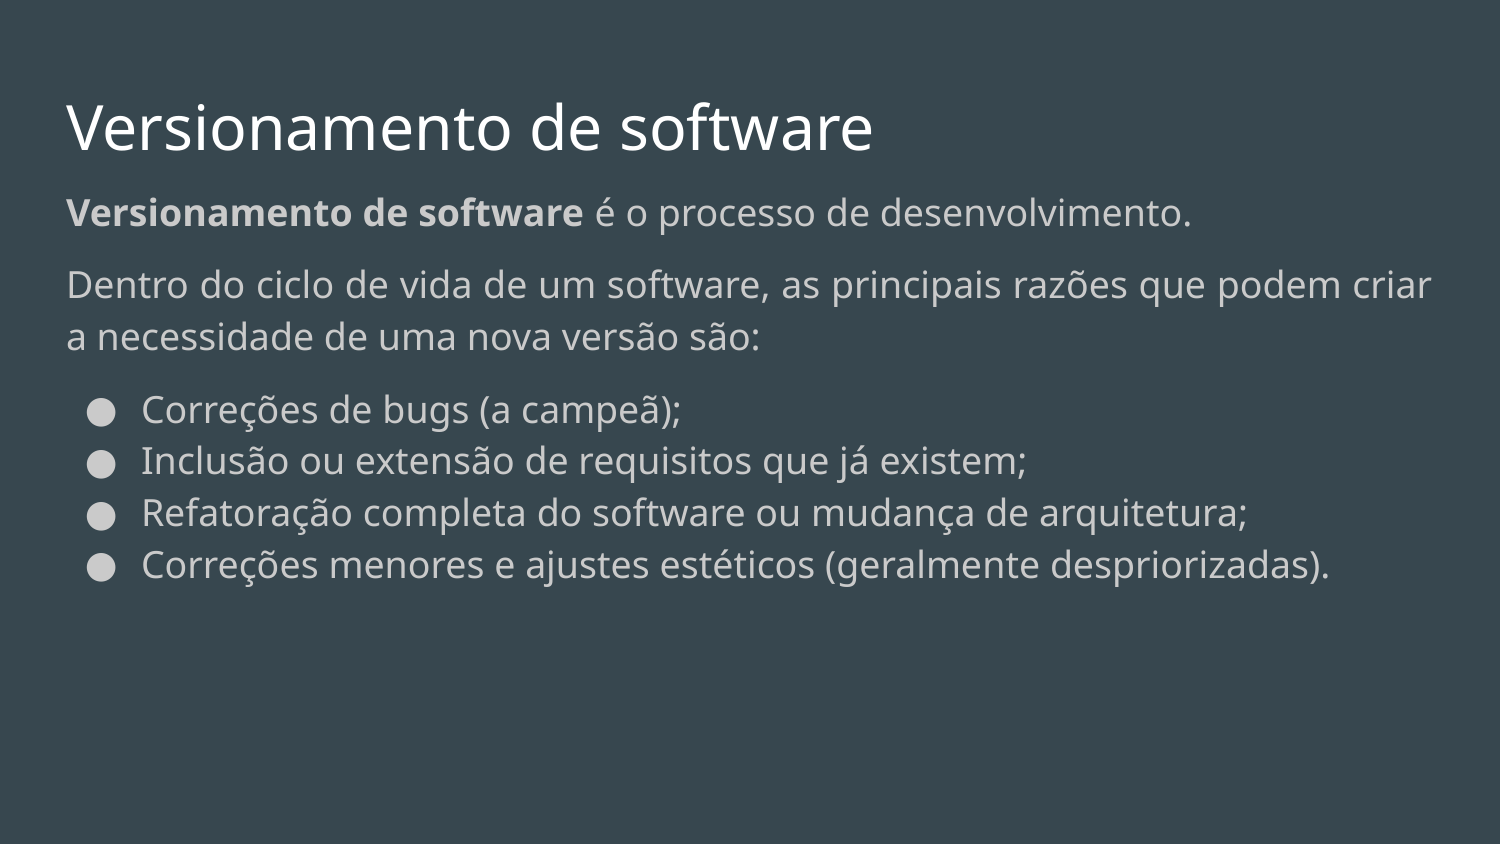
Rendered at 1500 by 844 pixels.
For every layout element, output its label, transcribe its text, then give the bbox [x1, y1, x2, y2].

list Versionamento de software é o processo de desenvolvimento. Dentro do ciclo de vida de um software, as principais razões que podem criar a necessidade de uma nova versão são: Correções de bugs (a campeã); Inclusão ou extensão de requisitos que já existem; Refatoração completa do software ou mudança de arquitetura; Correções menores e ajustes estéticos (geralmente despriorizadas). [51, 166, 1449, 728]
title Versionamento de software [51, 72, 1449, 166]
